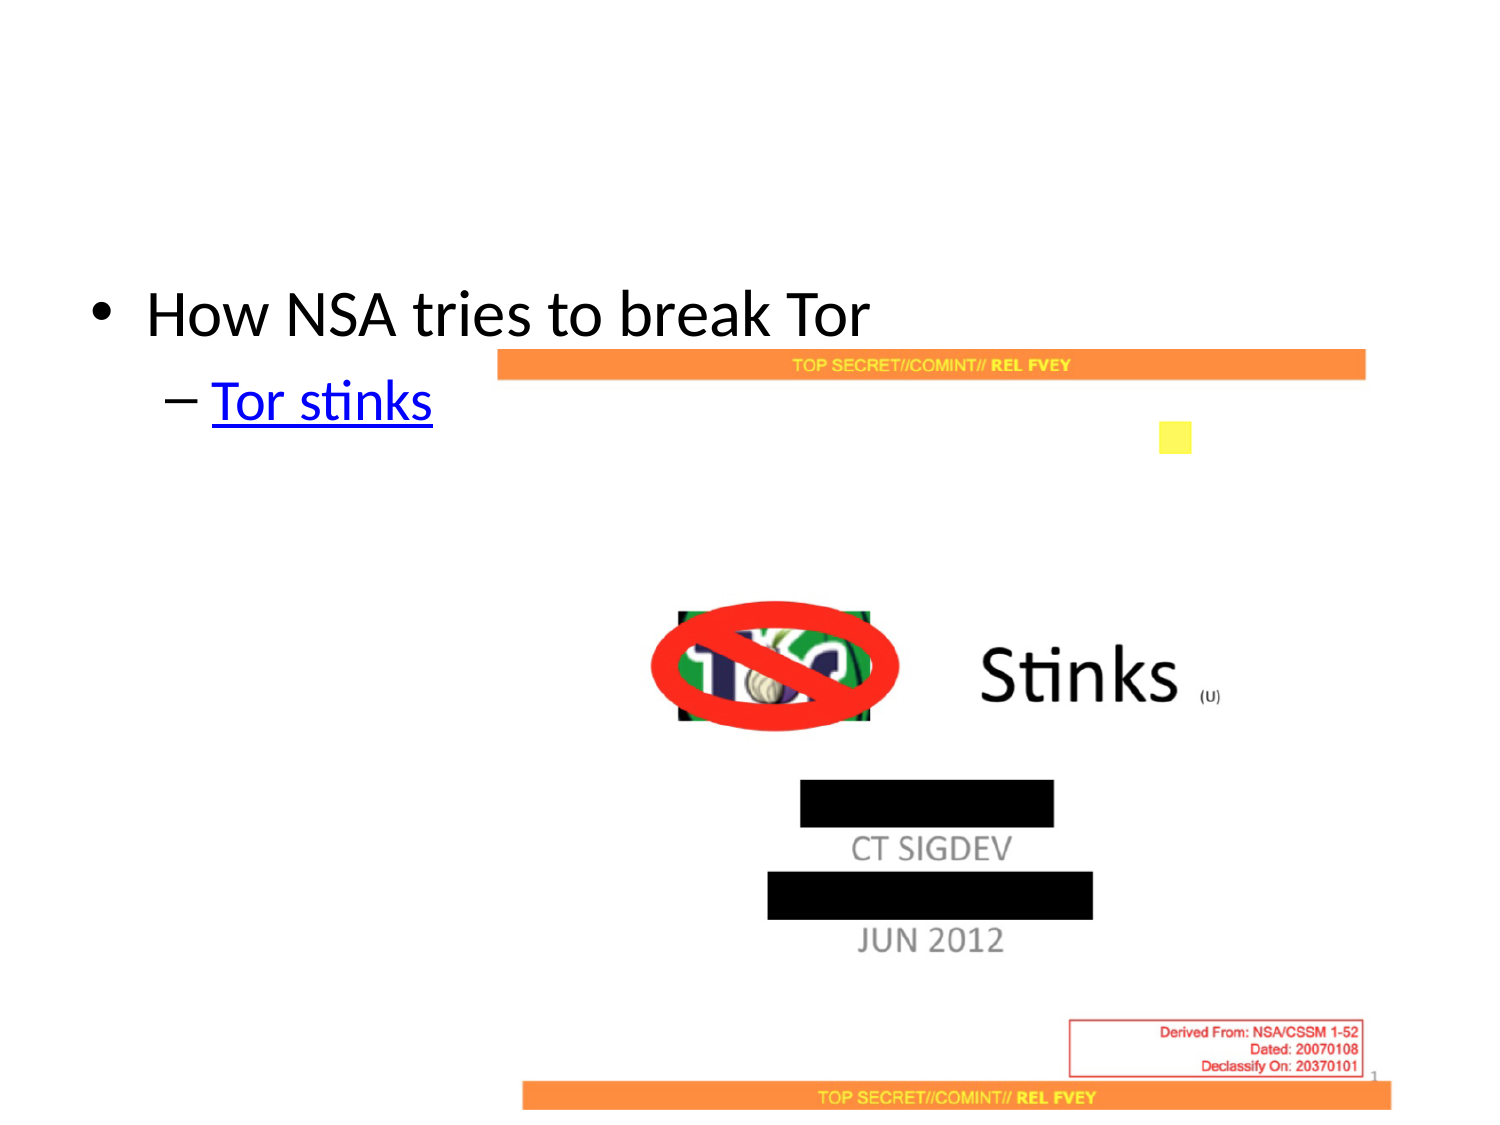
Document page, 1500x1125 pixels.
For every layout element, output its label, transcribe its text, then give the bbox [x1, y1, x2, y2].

picture [474, 338, 1426, 1125]
list How NSA tries to break Tor Tor stinks [75, 262, 1425, 1005]
